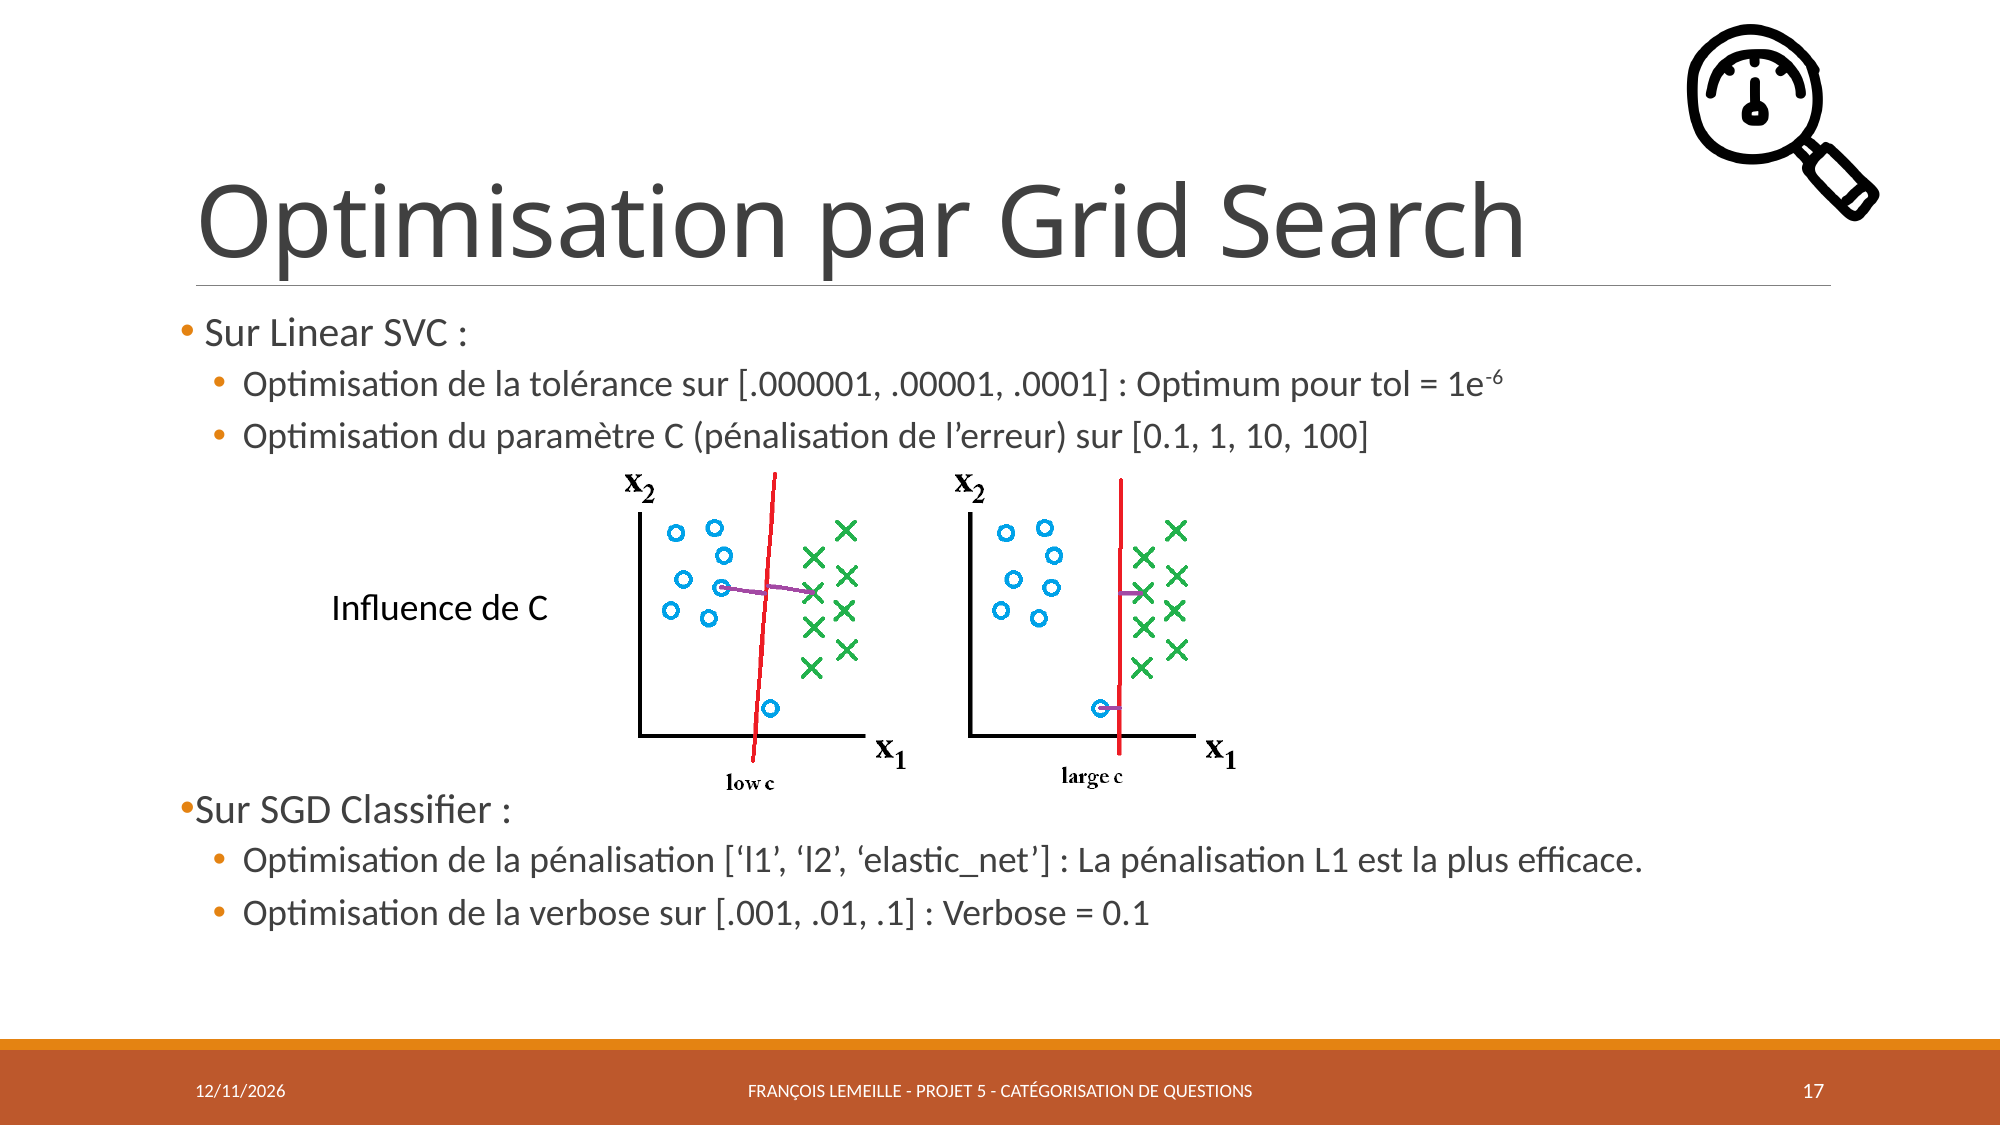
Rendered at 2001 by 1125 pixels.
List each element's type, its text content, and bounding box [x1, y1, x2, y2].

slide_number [180, 1059, 586, 1120]
picture [1661, 17, 1906, 263]
slide_number 17 [1624, 1059, 1840, 1120]
title Optimisation par Grid Search [180, 47, 1830, 285]
text_box Influence de C [316, 575, 601, 635]
picture [604, 456, 1272, 810]
list Sur Linear SVC : Optimisation de la tolérance sur [.000001, .00001, .0001] : Optimum pour tol = 1e-6 Optimisation du paramètre C (pénalisation de l’erreur) sur [0.1, 1, 10, 100] Sur SGD Classifier : Optimisation de la pénalisation [‘l1’, ‘l2’, ‘elastic_net’] : La pénalisation L1 est la plus efficace. Optimisation de la verbose sur [.001, .01, .1] : Verbose = 0.1 [180, 302, 1830, 963]
footer François Lemeille - Projet 5 - Catégorisation de Questions [604, 1059, 1396, 1120]
